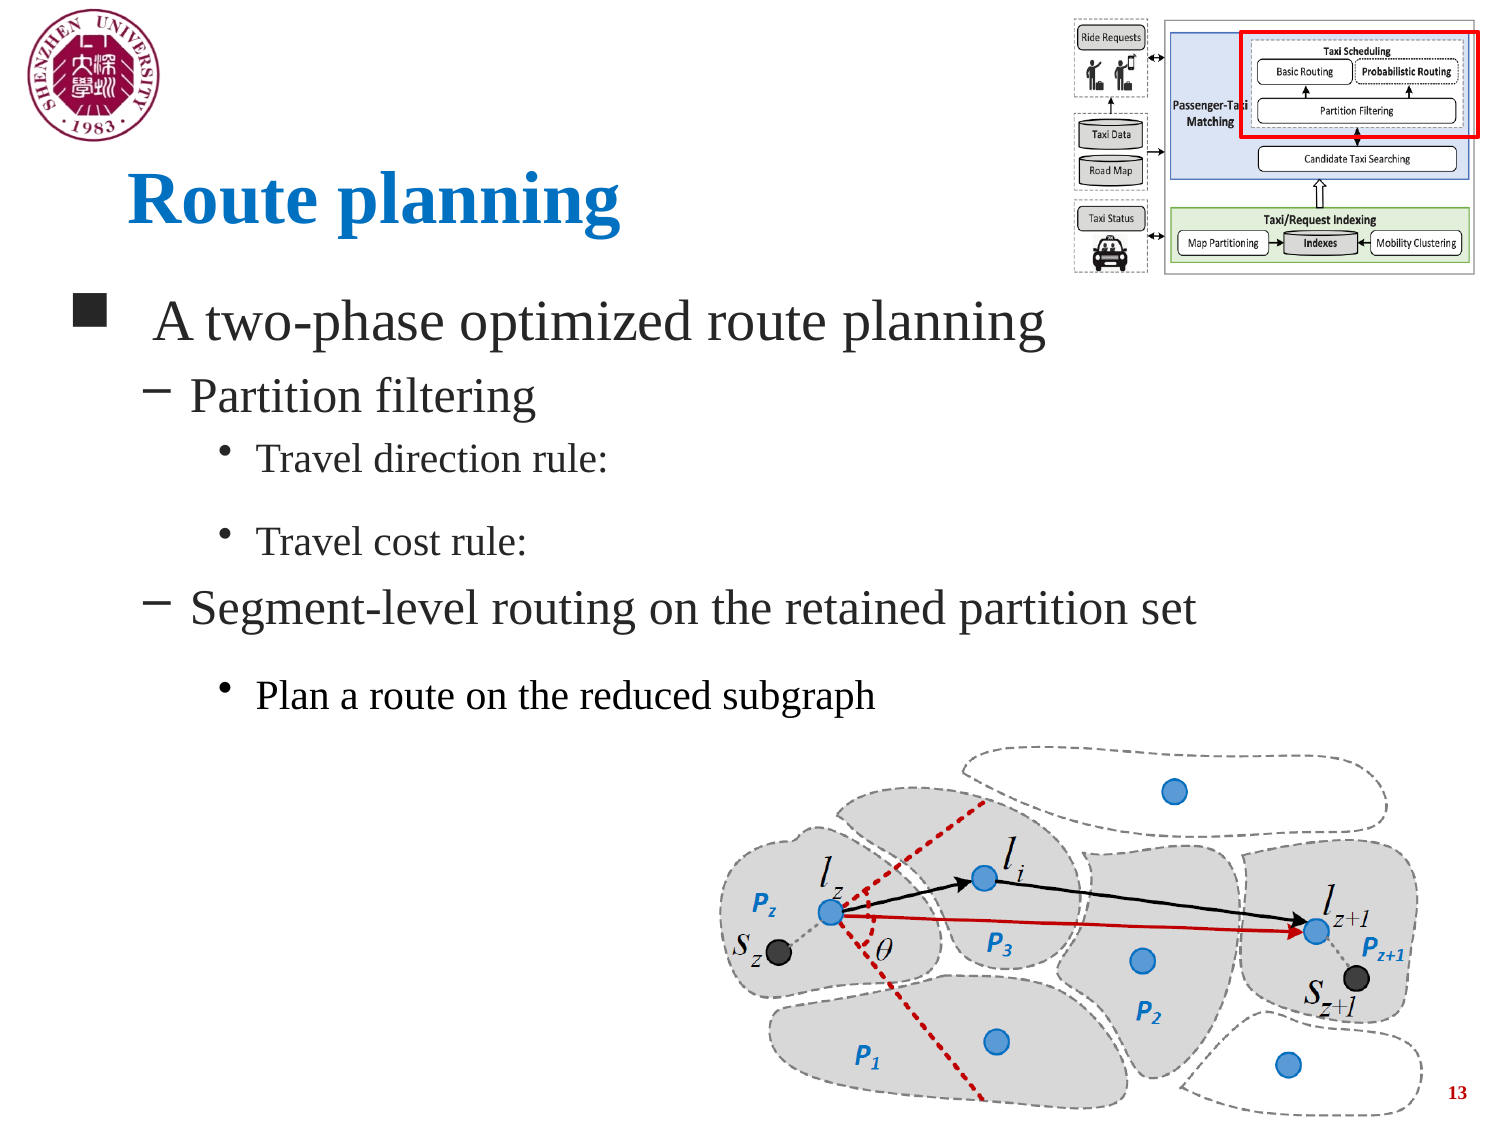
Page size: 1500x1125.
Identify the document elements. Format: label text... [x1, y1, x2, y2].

slide_number 13 [1434, 1049, 1483, 1125]
picture [1056, 9, 1483, 278]
picture [714, 739, 1430, 1122]
picture [14, 0, 177, 151]
title Route planning [112, 99, 1388, 288]
